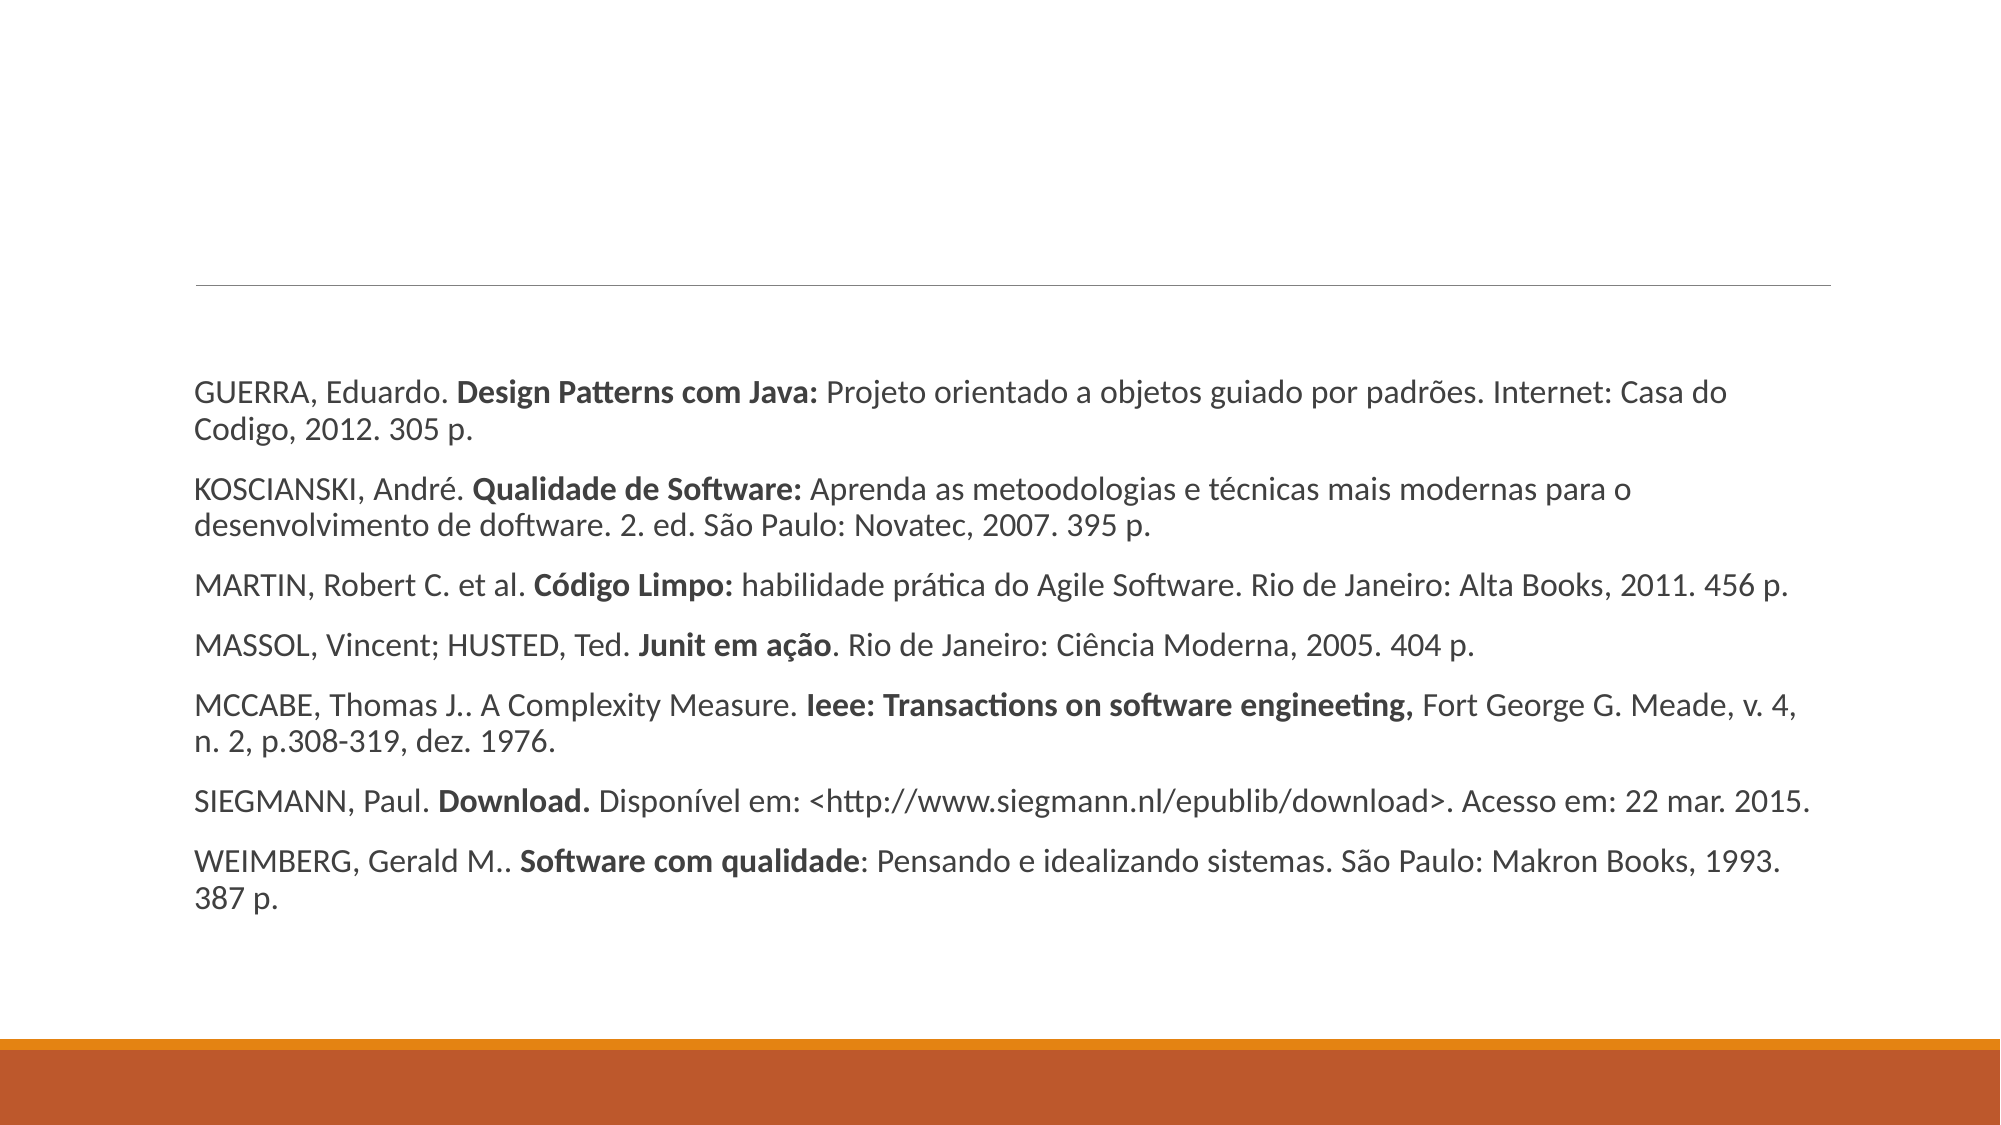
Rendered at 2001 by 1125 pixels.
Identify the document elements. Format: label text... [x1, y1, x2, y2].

list GUERRA, Eduardo. Design Patterns com Java: Projeto orientado a objetos guiado por padrões. Internet: Casa do Codigo, 2012. 305 p. KOSCIANSKI, André. Qualidade de Software: Aprenda as metoodologias e técnicas mais modernas para o desenvolvimento de doftware. 2. ed. São Paulo: Novatec, 2007. 395 p. MARTIN, Robert C. et al. Código Limpo: habilidade prática do Agile Software. Rio de Janeiro: Alta Books, 2011. 456 p. MASSOL, Vincent; HUSTED, Ted. Junit em ação. Rio de Janeiro: Ciência Moderna, 2005. 404 p. MCCABE, Thomas J.. A Complexity Measure. Ieee: Transactions on software engineeting, Fort George G. Meade, v. 4, n. 2, p.308-319, dez. 1976. SIEGMANN, Paul. Download. Disponível em: <http://www.siegmann.nl/epublib/download>. Acesso em: 22 mar. 2015. WEIMBERG, Gerald M.. Software com qualidade: Pensando e idealizando sistemas. São Paulo: Makron Books, 1993. 387 p. [180, 302, 1830, 963]
